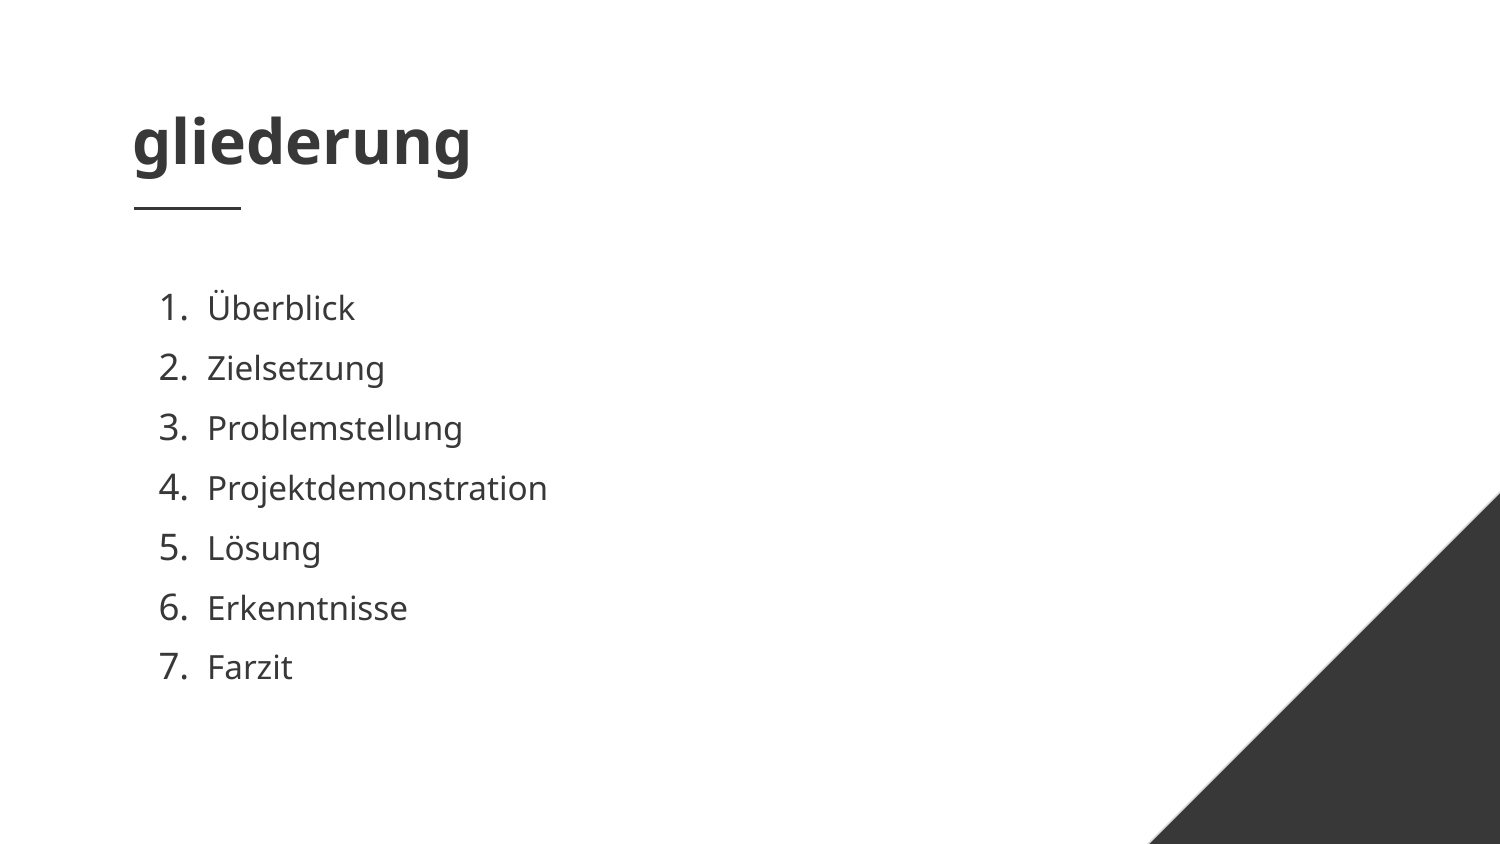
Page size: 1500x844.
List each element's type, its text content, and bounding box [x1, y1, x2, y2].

title gliederung [116, 87, 1064, 174]
list Überblick Zielsetzung Problemstellung Projektdemonstration Lösung Erkenntnisse Farzit [116, 252, 1114, 787]
